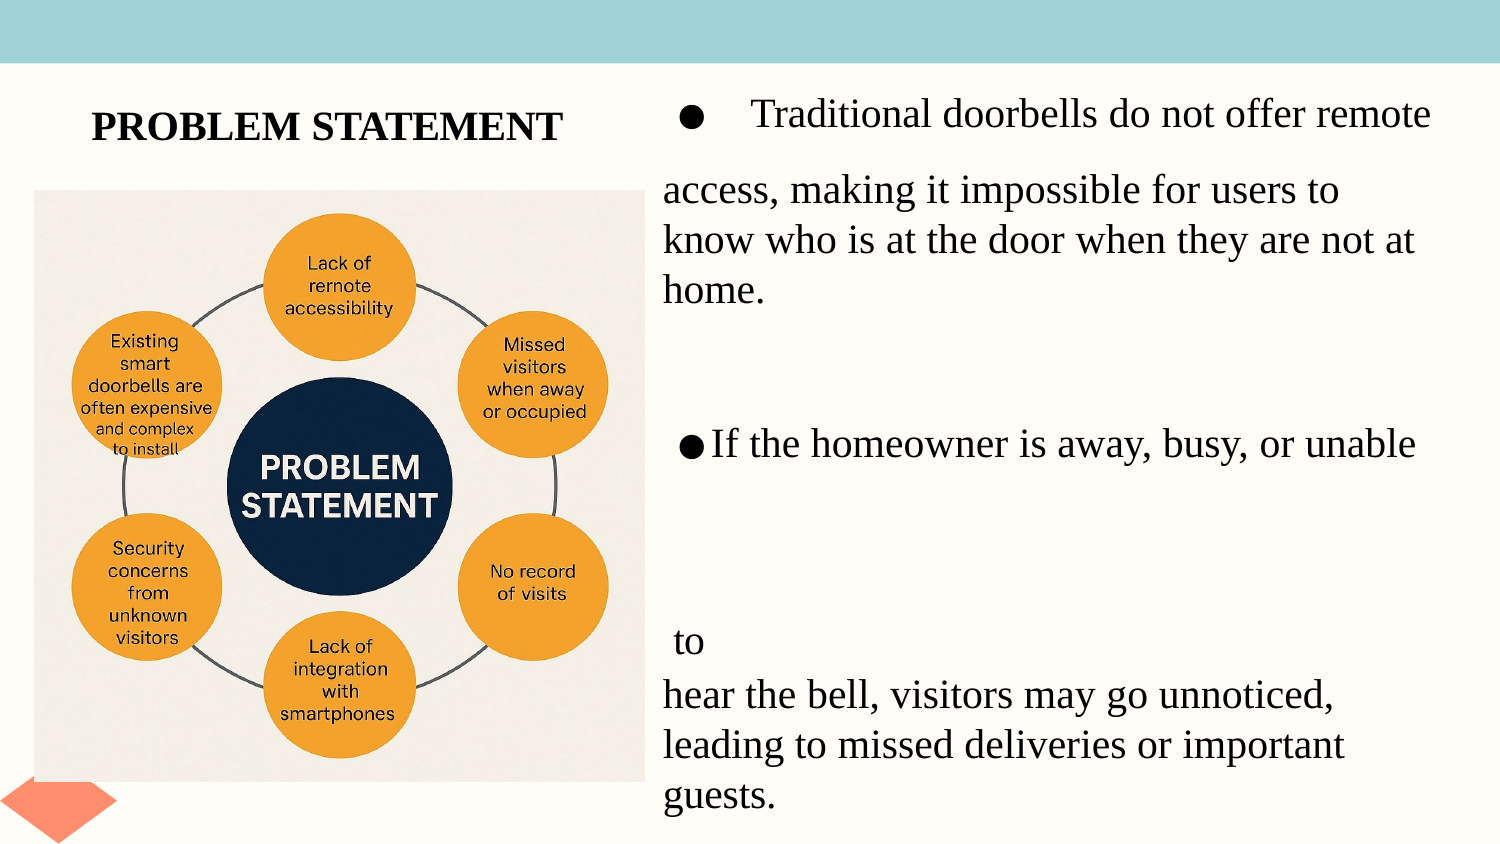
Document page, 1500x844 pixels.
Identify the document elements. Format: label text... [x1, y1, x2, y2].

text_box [33, 190, 646, 783]
text_box access, making it impossible for users to know who is at the door when they are not at home. .If the homeowner is away, busy, or unable to hear the bell, visitors may go unnoticed, leading to missed deliveries or important guests. . Conventional doorbells do not provide any means to identify visitors before opening the door, posing potential safety risks. [660, 159, 1467, 844]
text_box PROBLEM STATEMENT [89, 96, 570, 149]
title . Traditional doorbells do not offer remote [671, 0, 1432, 159]
